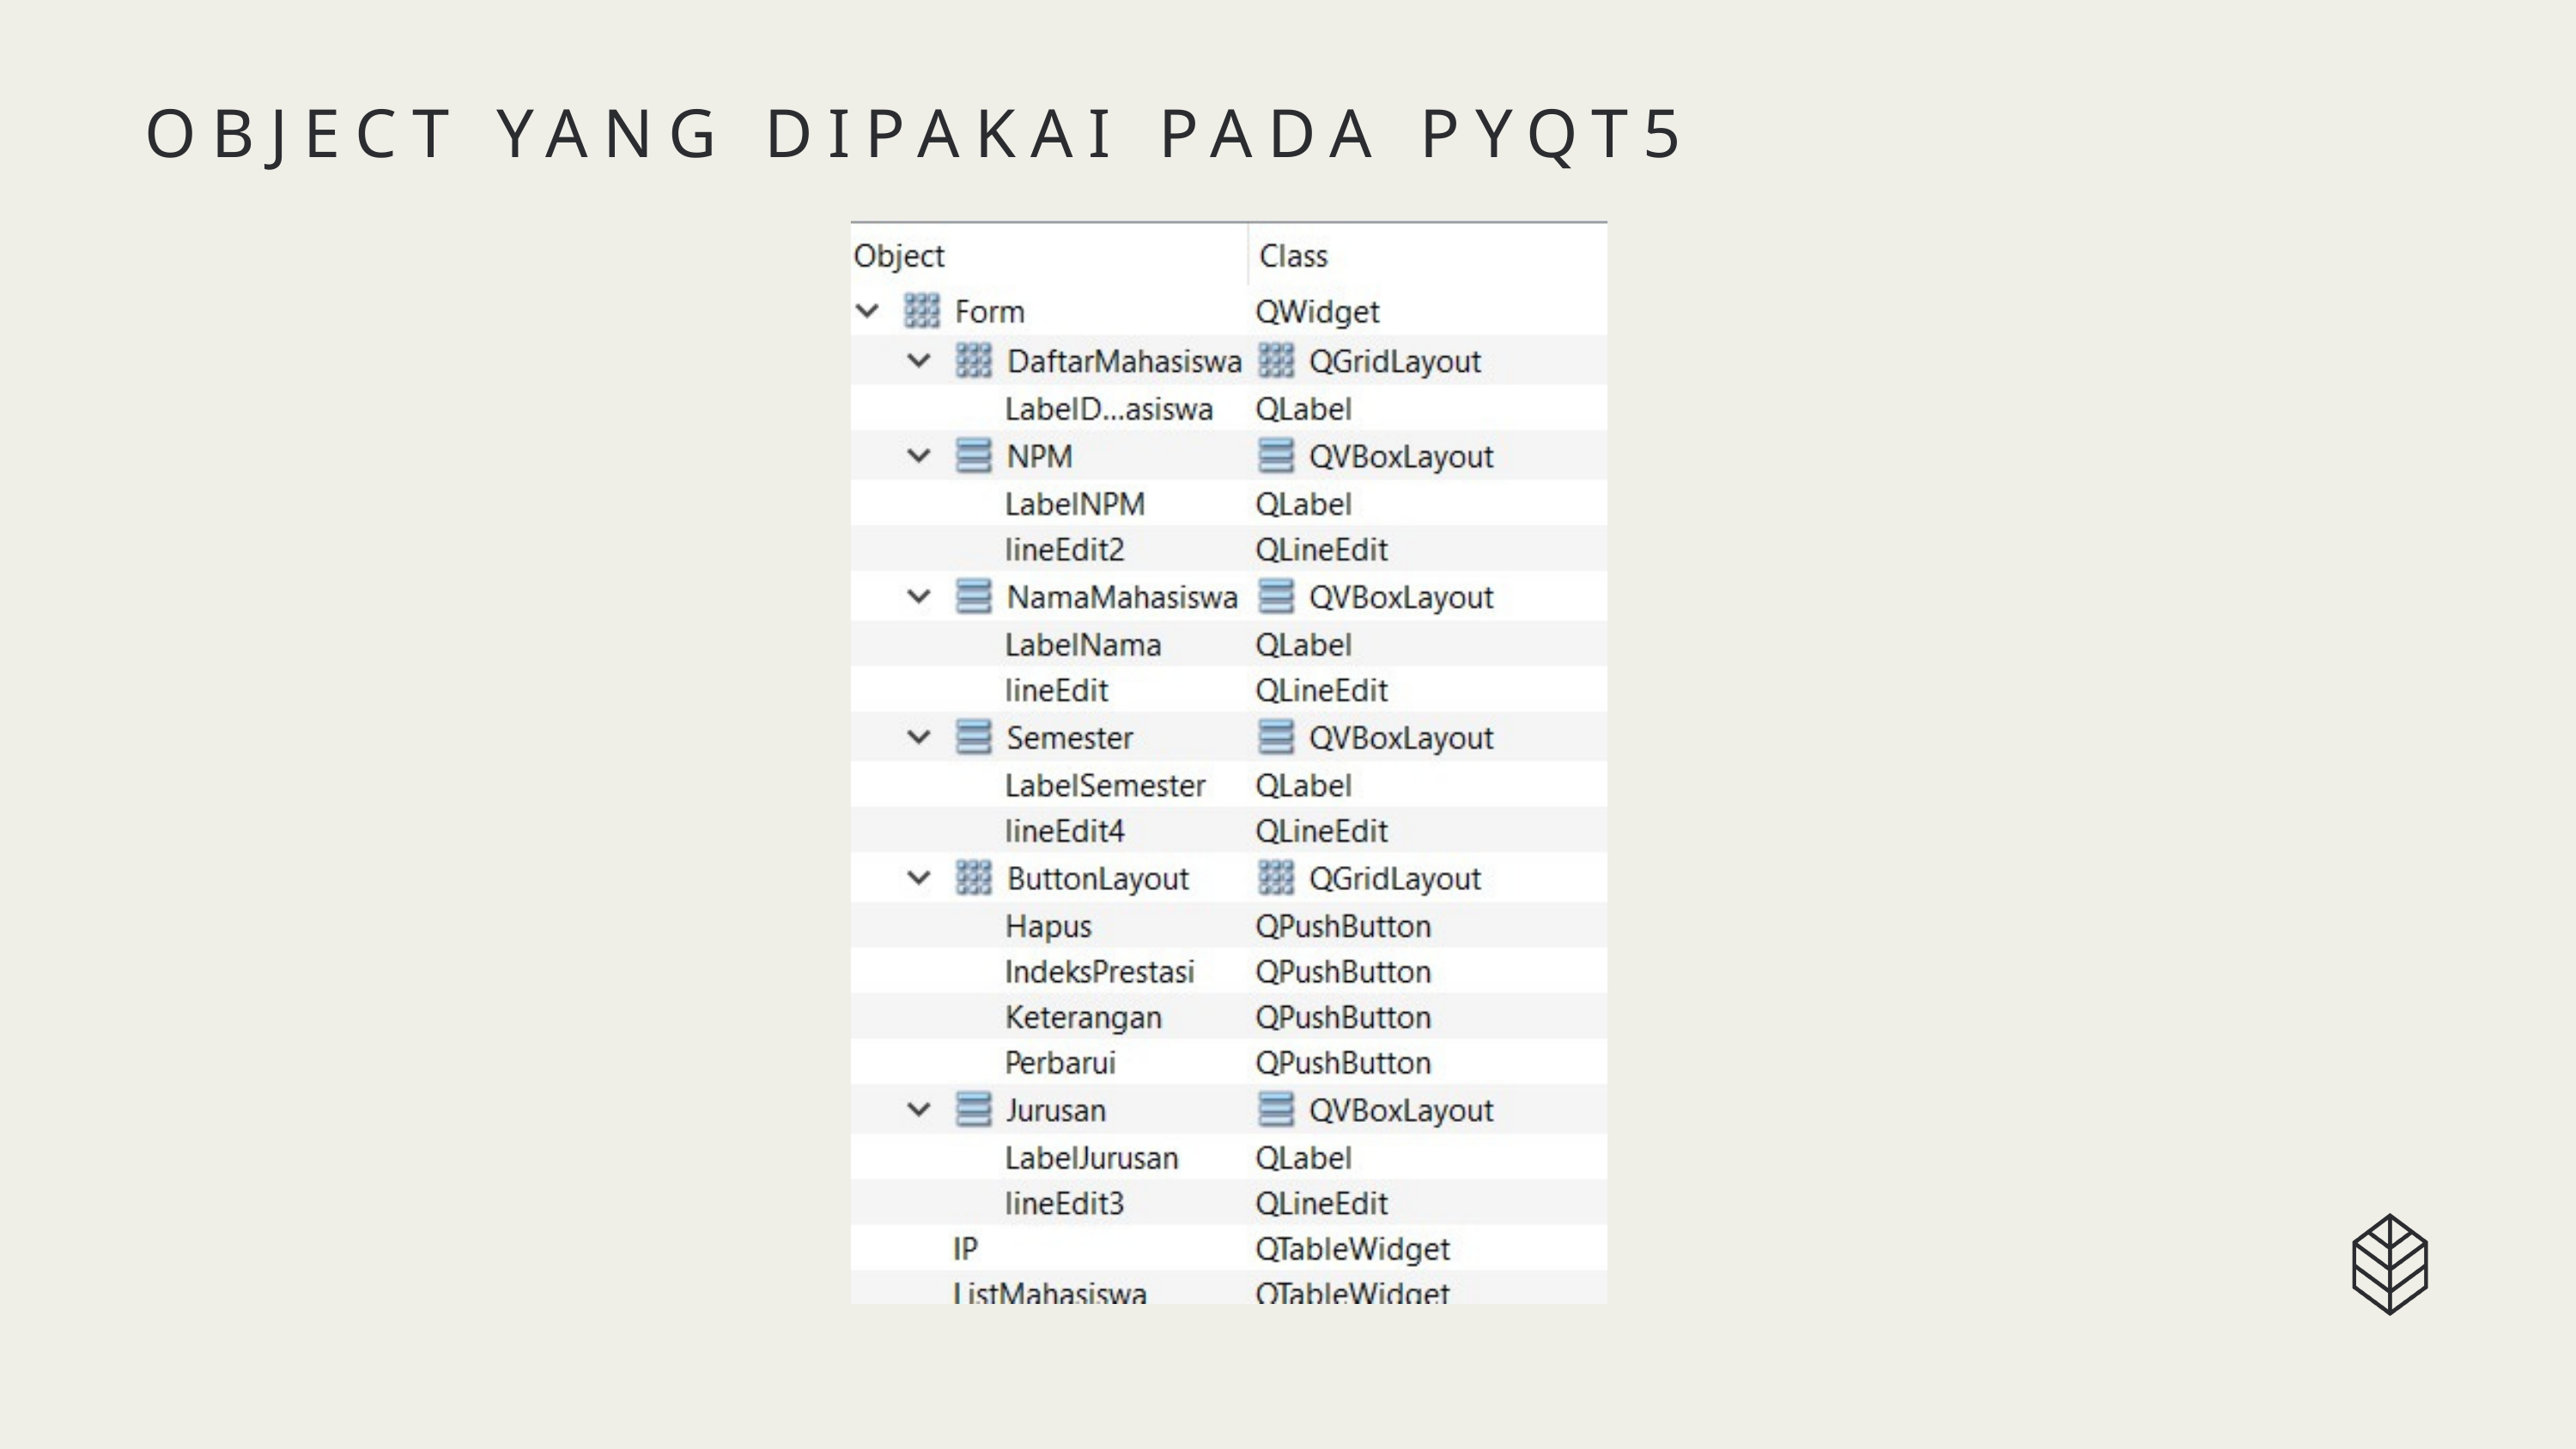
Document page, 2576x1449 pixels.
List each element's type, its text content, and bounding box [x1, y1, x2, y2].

text_box [2352, 1213, 2428, 1316]
text_box [850, 220, 1608, 1304]
text_box OBJECT YANG DIPAKAI PADA PYQT5 [144, 78, 2432, 172]
